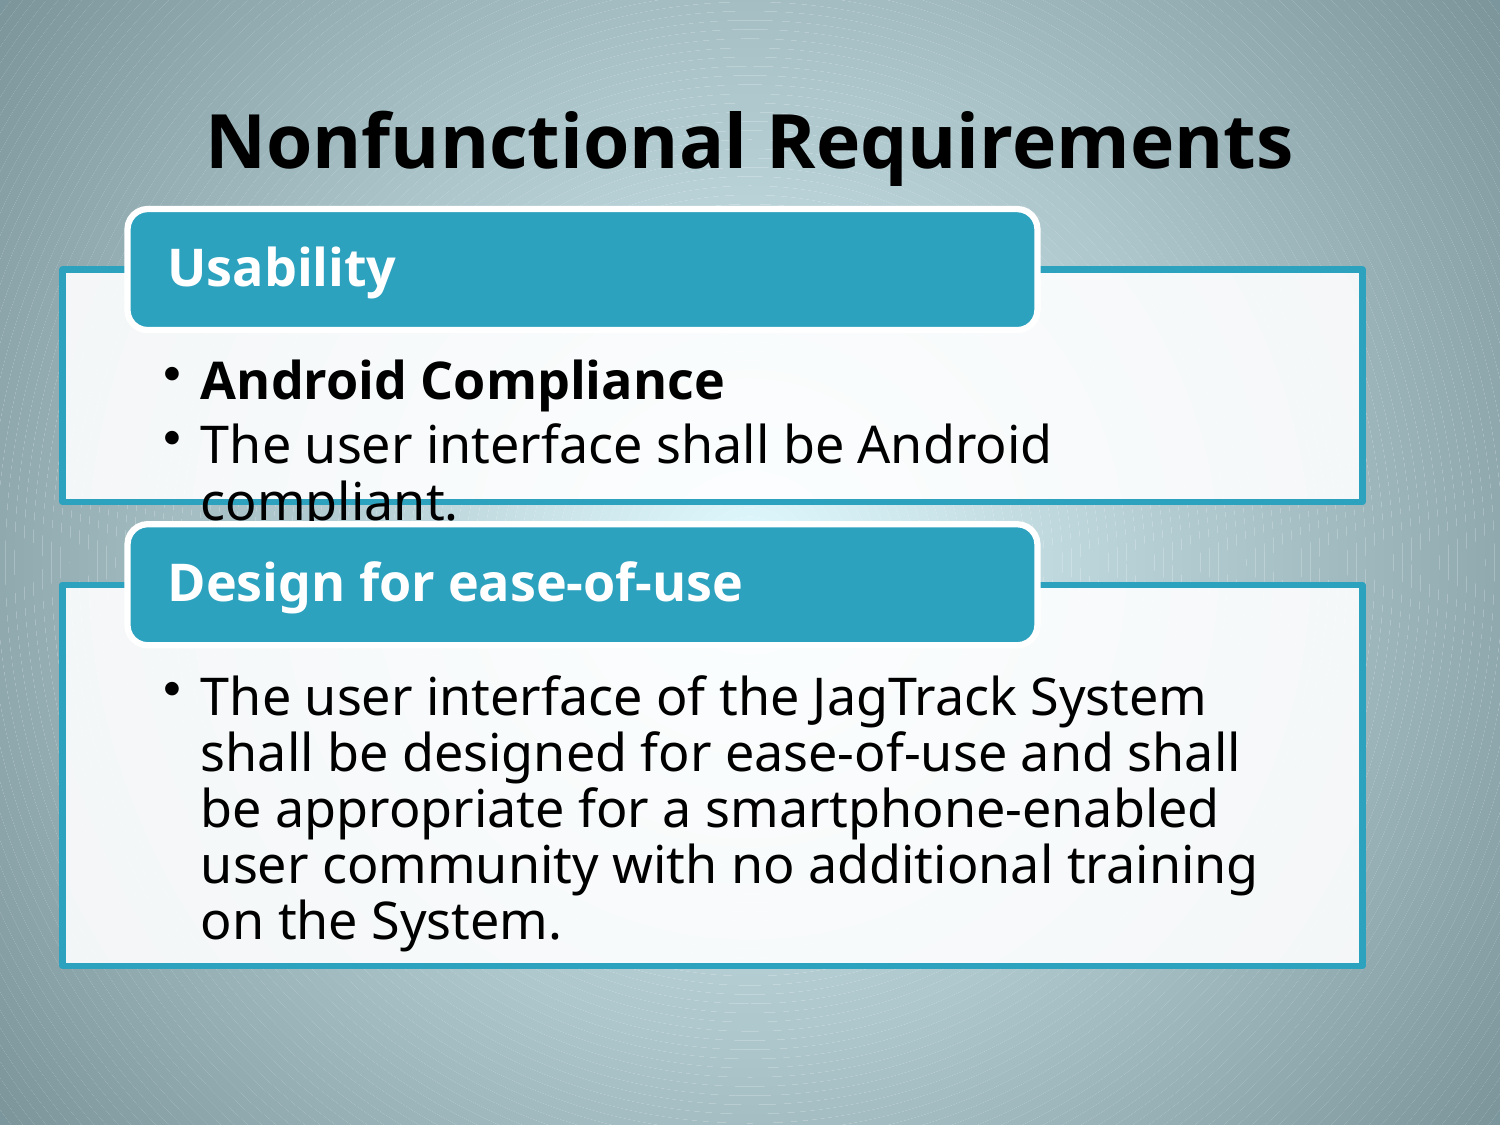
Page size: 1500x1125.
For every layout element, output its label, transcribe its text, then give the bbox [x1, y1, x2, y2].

title Nonfunctional Requirements [75, 45, 1425, 233]
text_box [62, 199, 1363, 976]
list [75, 262, 1425, 1005]
